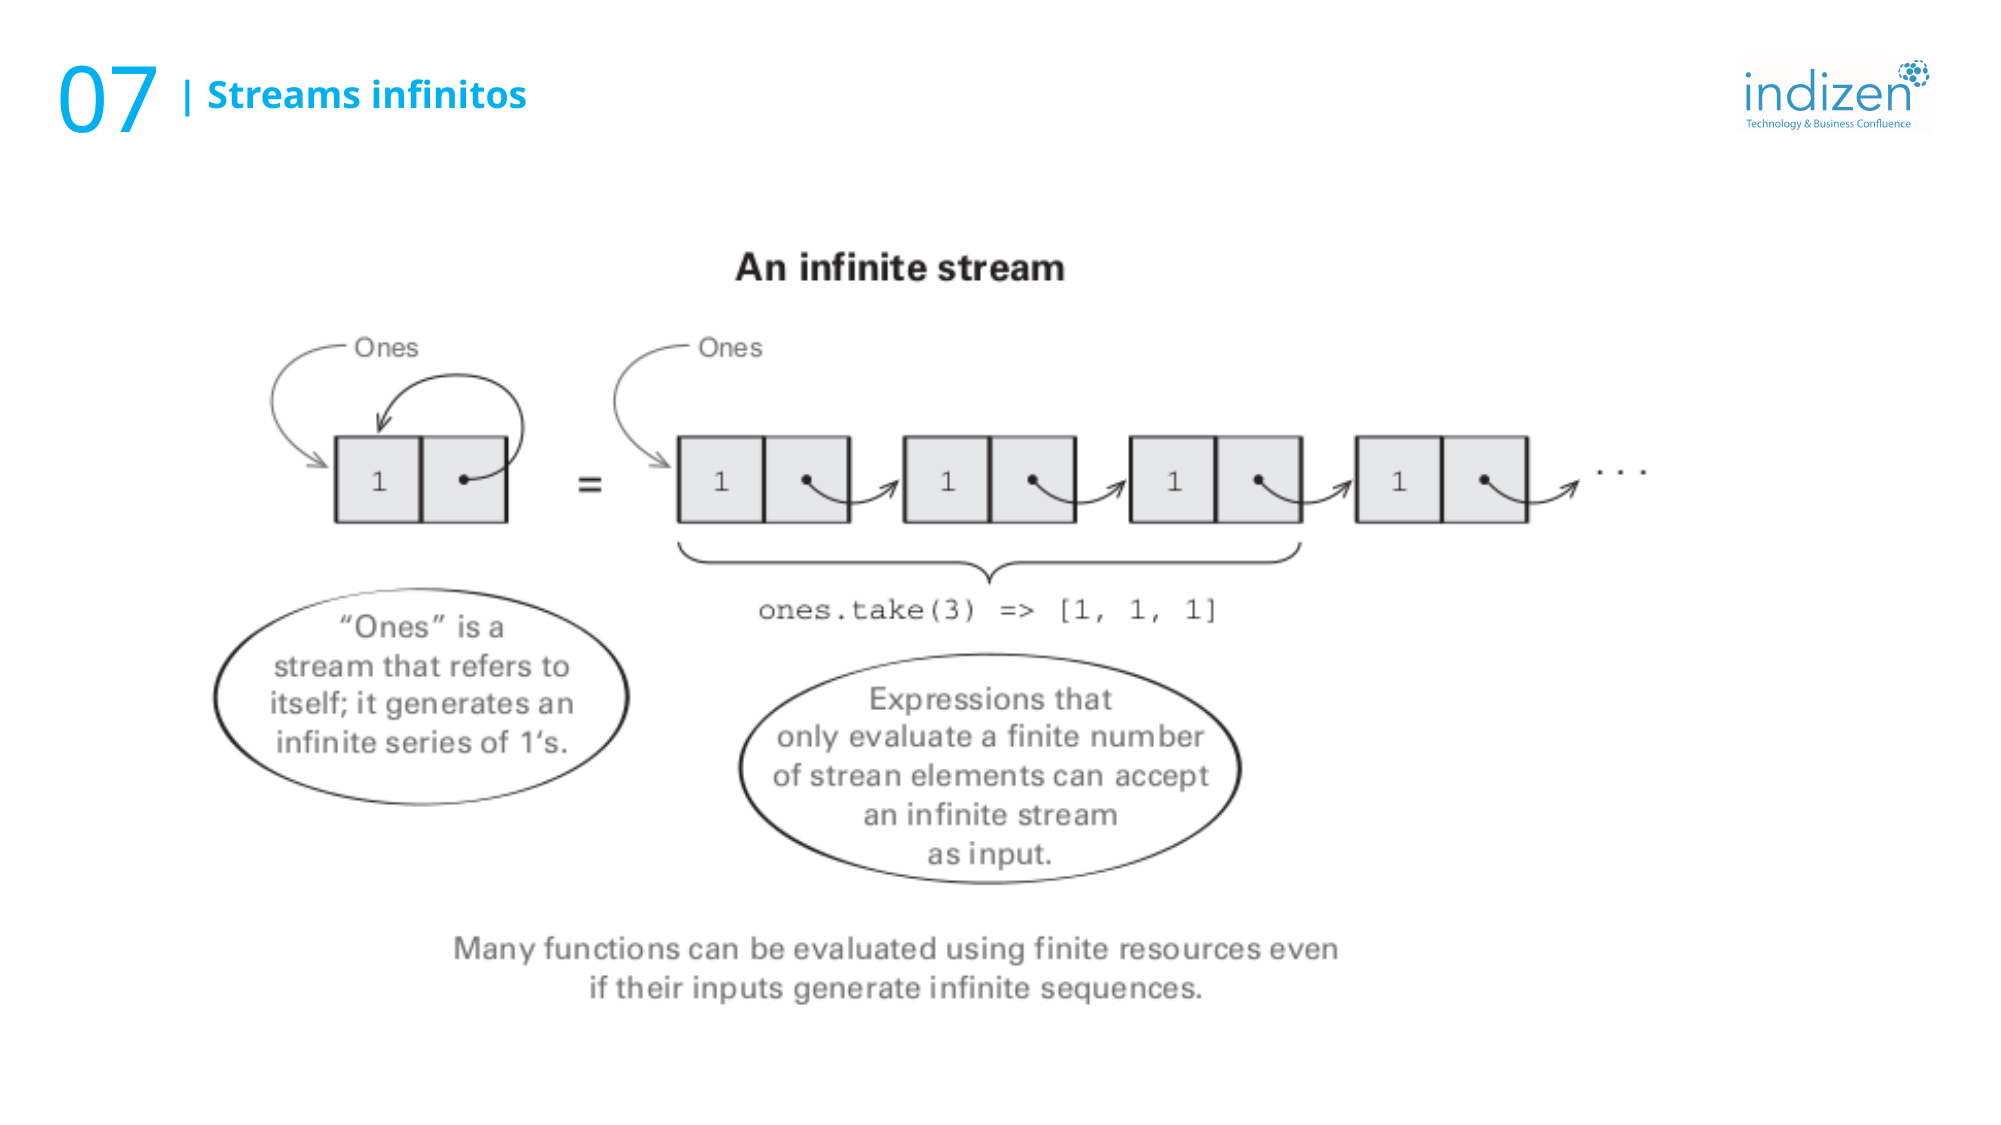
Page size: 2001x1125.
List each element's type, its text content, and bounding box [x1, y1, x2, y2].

picture [1736, 56, 1931, 133]
picture [99, 215, 1902, 1040]
text_box 07 [41, 45, 1391, 127]
text_box | Streams infinitos [157, 60, 1276, 126]
